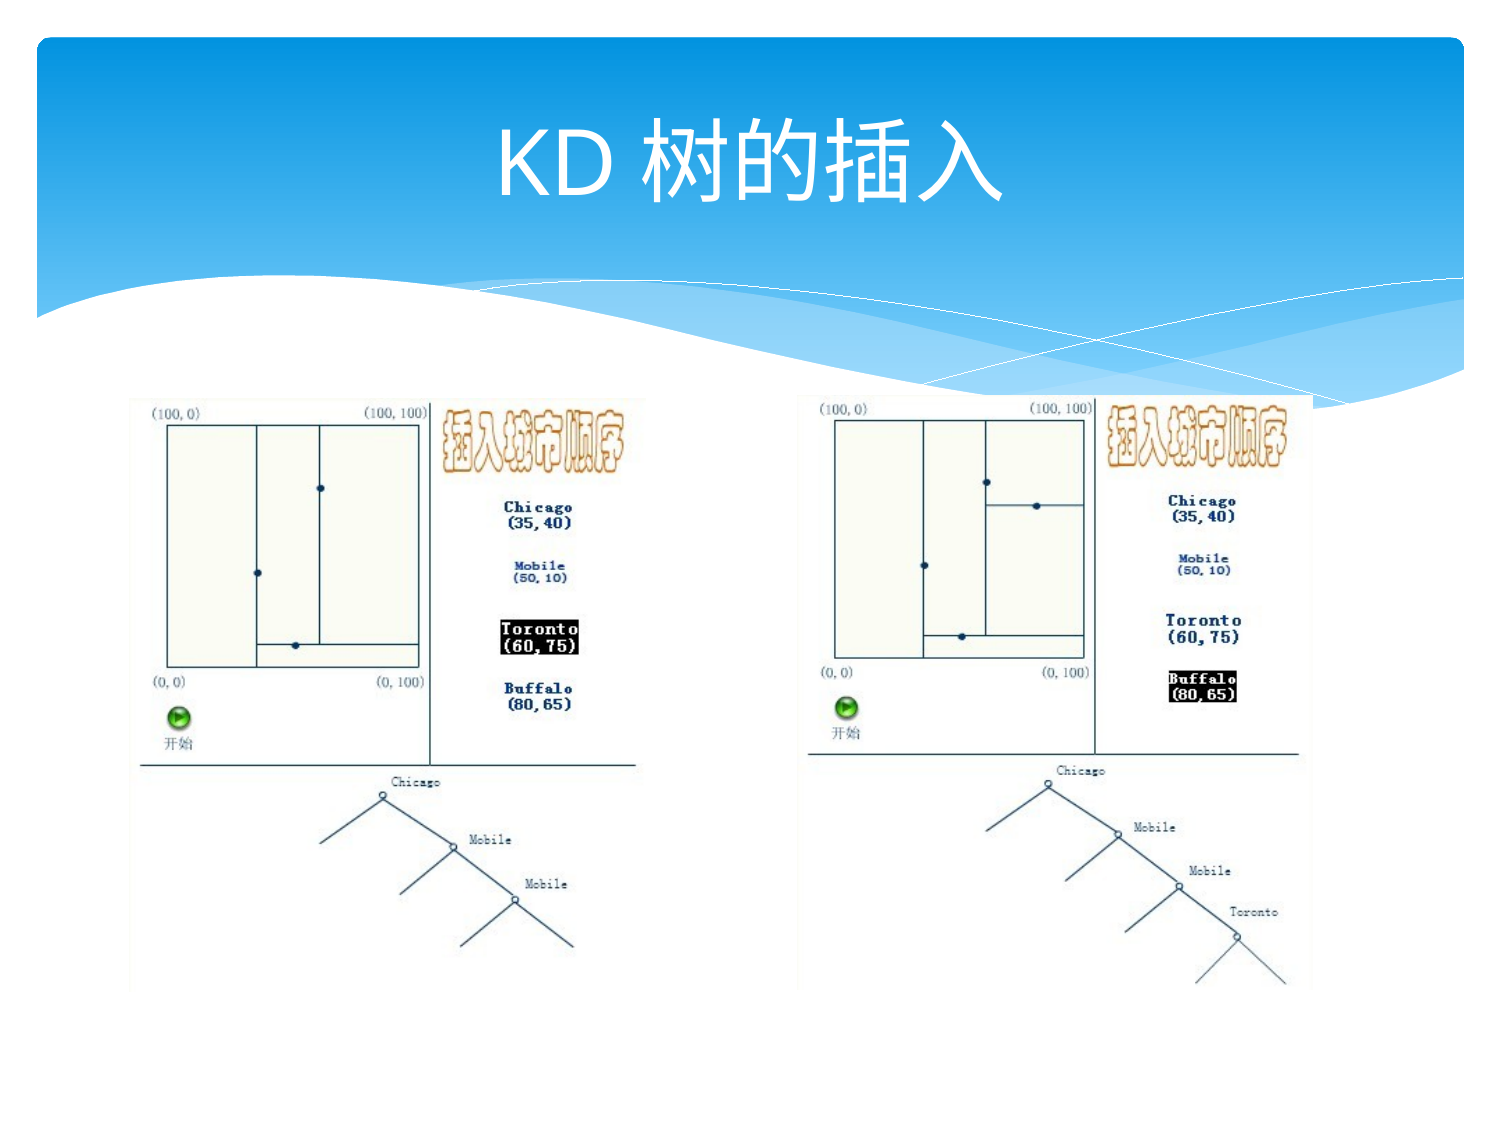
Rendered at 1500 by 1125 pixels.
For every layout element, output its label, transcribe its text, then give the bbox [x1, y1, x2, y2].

picture [796, 395, 1314, 990]
title KD树的插入 [75, 55, 1425, 261]
picture [129, 397, 646, 993]
